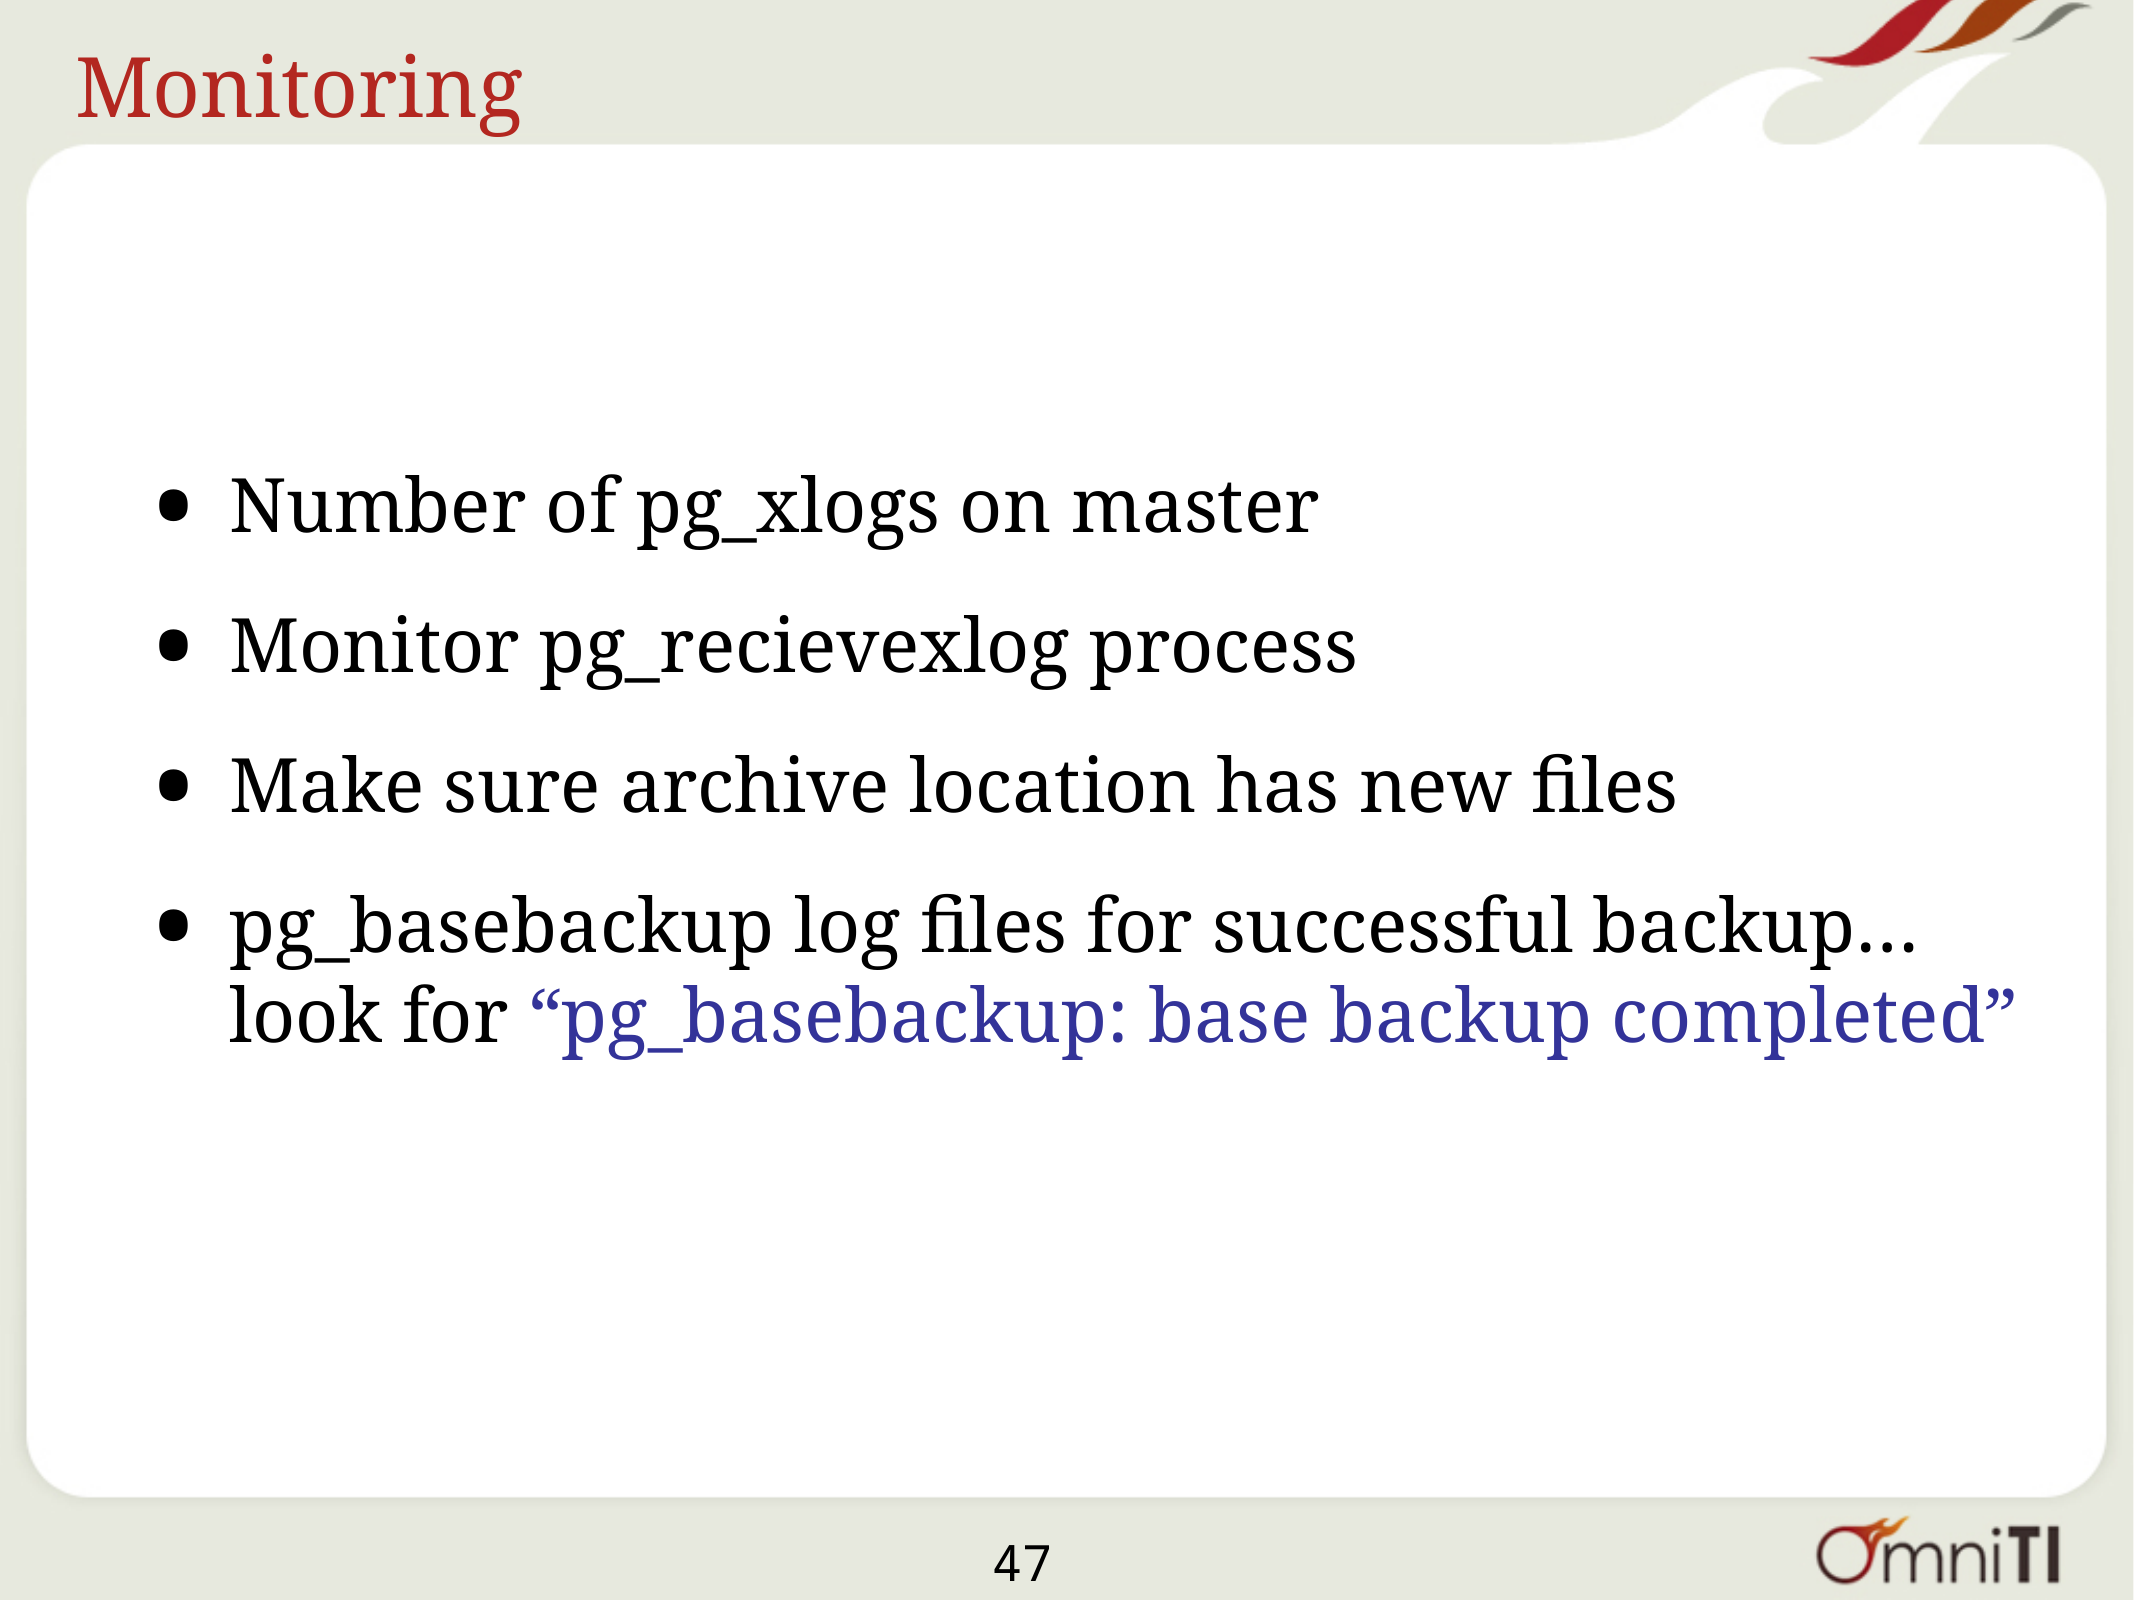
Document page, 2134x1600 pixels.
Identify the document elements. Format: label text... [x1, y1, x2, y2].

picture [0, 0, 2134, 1600]
title Monitoring [66, 5, 1672, 164]
list Number of pg_xlogs on master Monitor pg_recievexlog process Make sure archive location has new files pg_basebackup log files for successful backup… look for “pg_basebackup: base backup completed” [91, 157, 2030, 1499]
text_box 47 [941, 1524, 1105, 1599]
